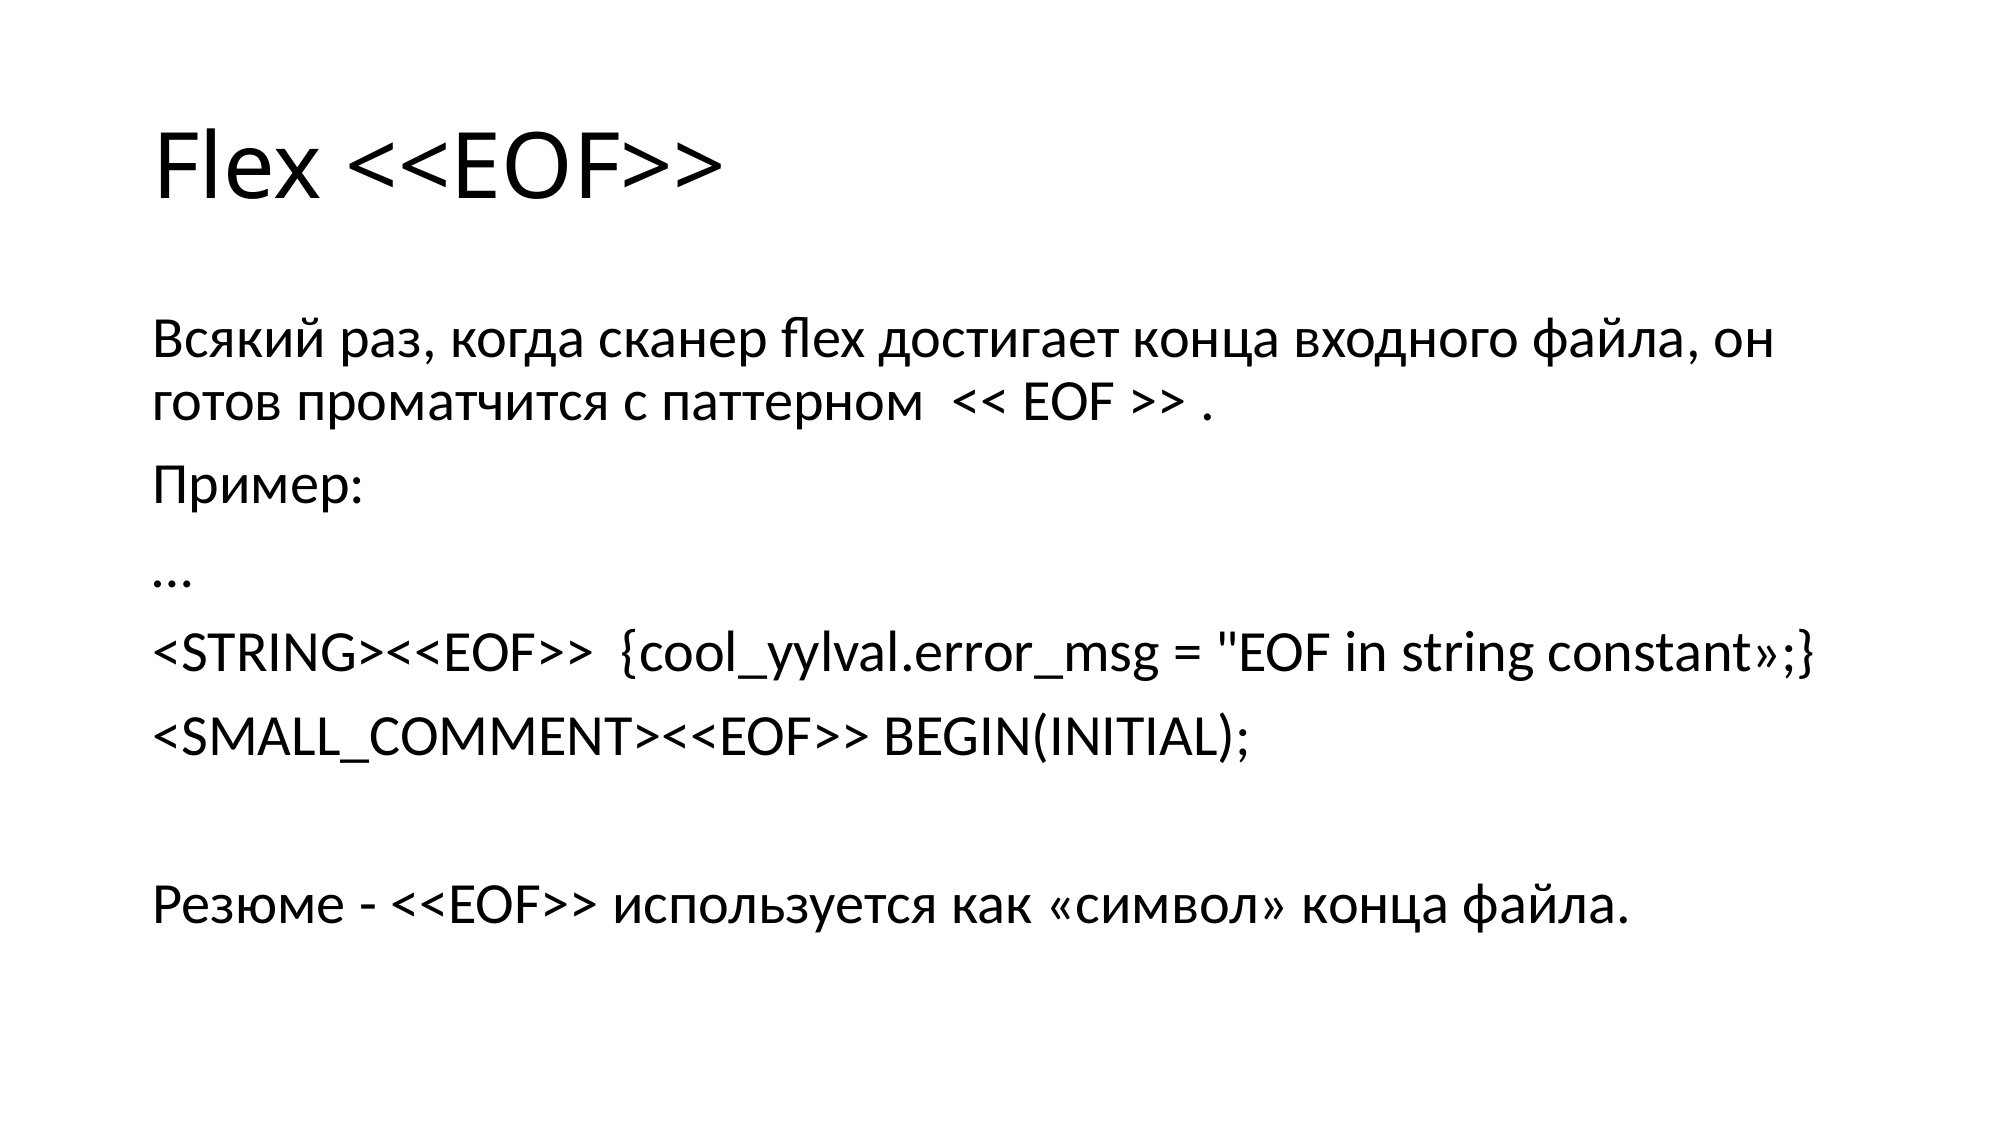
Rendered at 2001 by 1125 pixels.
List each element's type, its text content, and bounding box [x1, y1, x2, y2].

title Flex <<EOF>> [137, 59, 1863, 278]
list Всякий раз, когда сканер flex достигает конца входного файла, он готов проматчится с паттерном << EOF >> . Пример: … <STRING><<EOF>> {cool_yylval.error_msg = "EOF in string constant»;} <SMALL_COMMENT><<EOF>> BEGIN(INITIAL); Резюме - <<EOF>> используется как «символ» конца файла. [137, 299, 1863, 1014]
